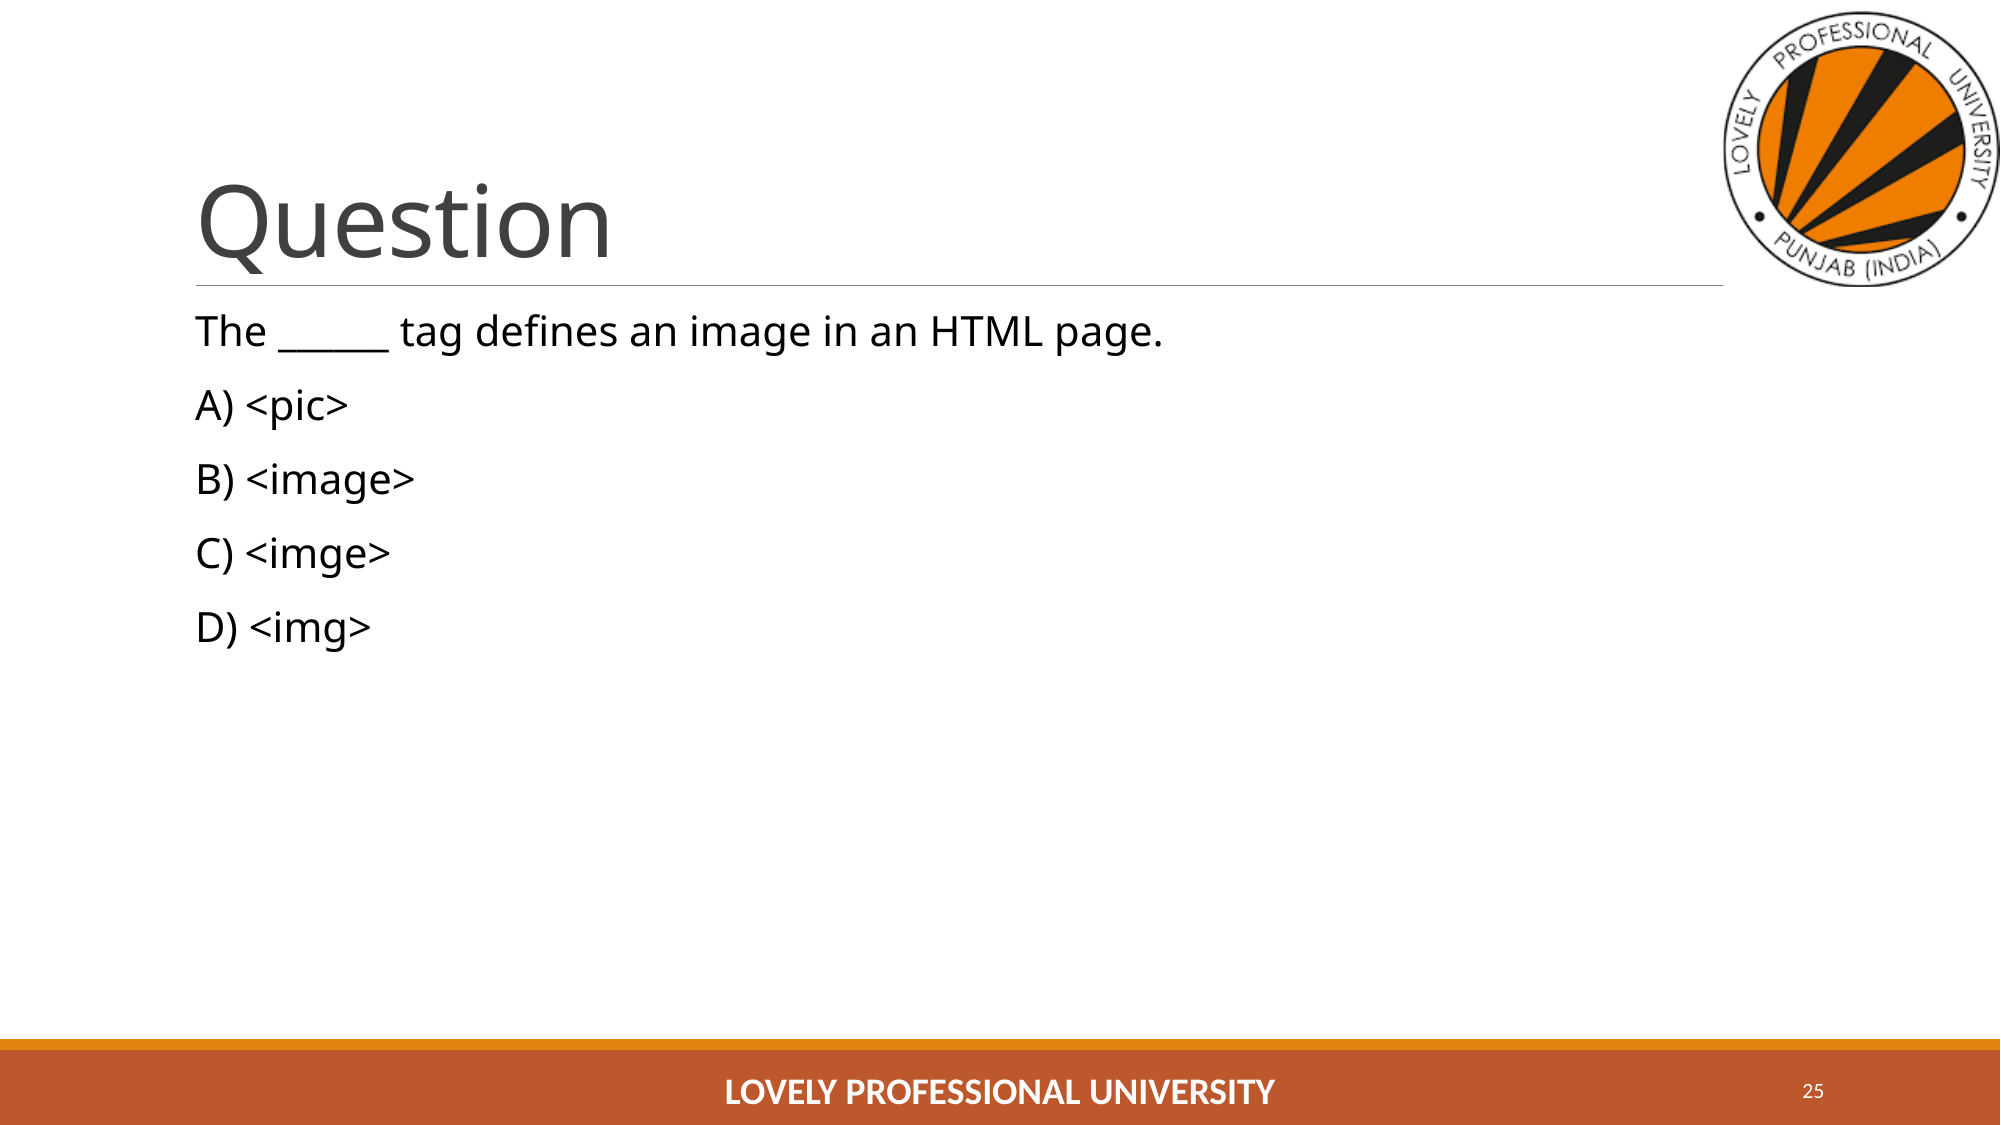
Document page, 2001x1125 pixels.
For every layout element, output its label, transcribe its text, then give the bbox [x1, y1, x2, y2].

footer Lovely Professional University [604, 1059, 1396, 1120]
picture [1722, 0, 2000, 288]
title Question [180, 47, 1720, 285]
slide_number 25 [1624, 1059, 1840, 1120]
list The ______ tag defines an image in an HTML page. A) <pic> B) <image> C) <imge> D) <img> [180, 302, 1830, 963]
